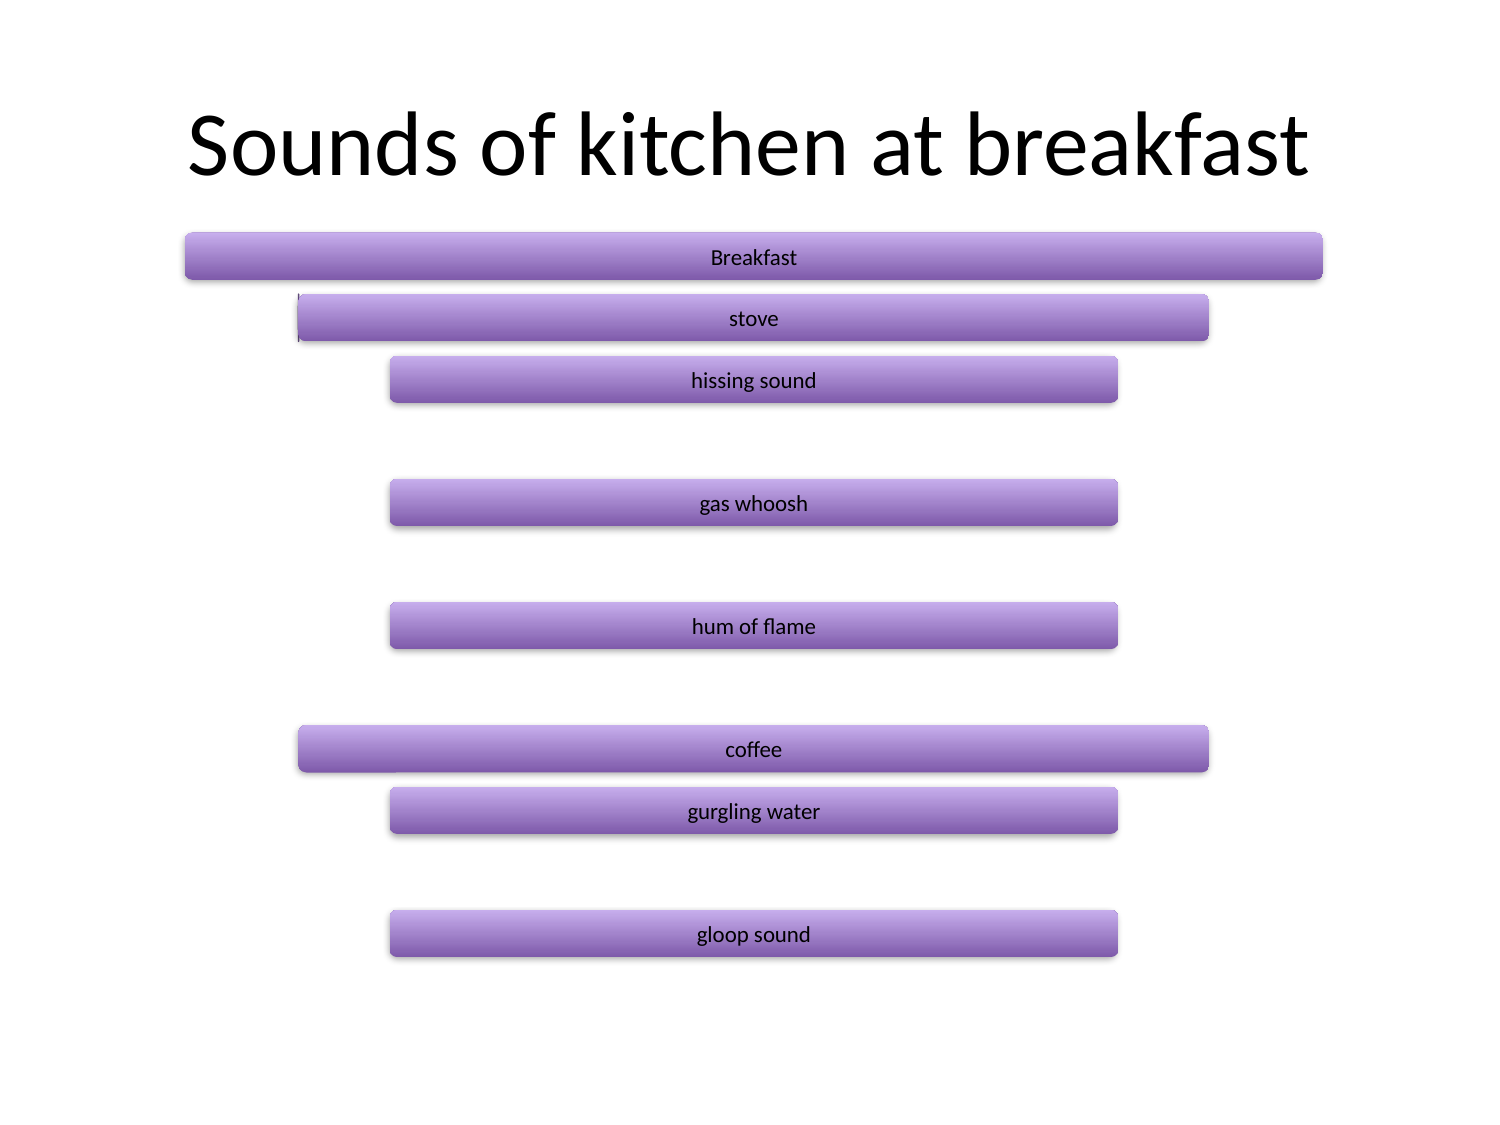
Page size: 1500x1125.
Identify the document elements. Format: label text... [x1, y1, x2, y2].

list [42, 232, 1466, 1081]
title Sounds of kitchen at breakfast [75, 45, 1425, 230]
